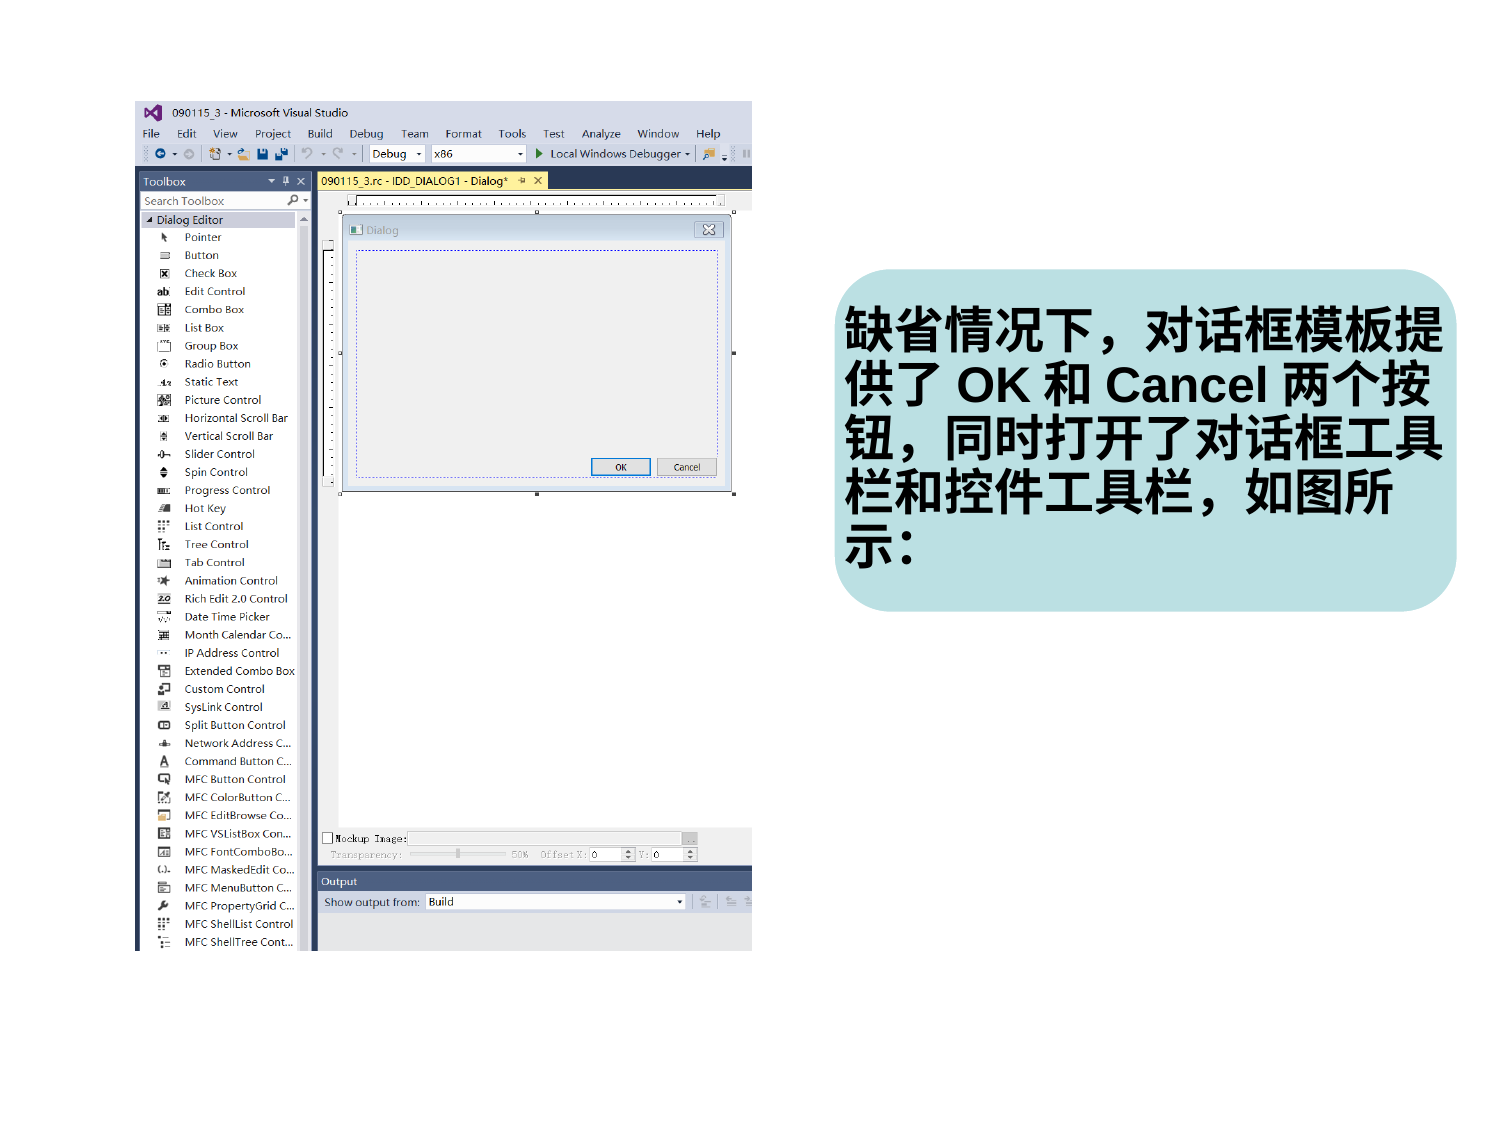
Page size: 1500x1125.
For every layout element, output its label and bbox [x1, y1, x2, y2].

text_box [832, 266, 1459, 614]
picture [135, 101, 752, 951]
